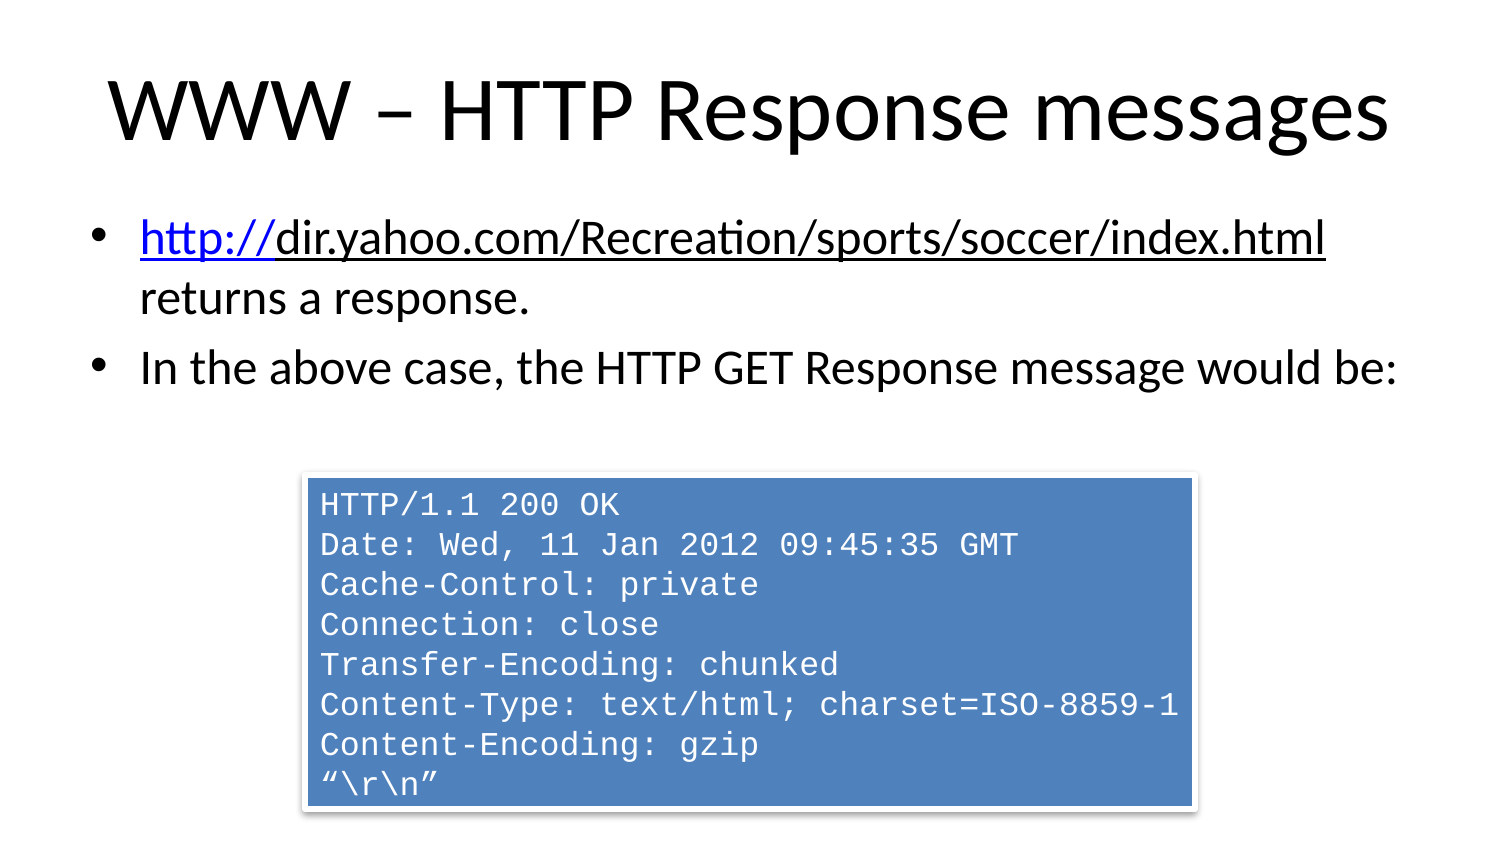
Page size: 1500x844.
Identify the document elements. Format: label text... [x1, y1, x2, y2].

list http://dir.yahoo.com/Recreation/sports/soccer/index.html returns a response. In the above case, the HTTP GET Response message would be: [75, 196, 1425, 449]
text_box HTTP/1.1 200 OK Date: Wed, 11 Jan 2012 09:45:35 GMT Cache-Control: private Connection: close Transfer-Encoding: chunked Content-Type: text/html; charset=ISO-8859-1 Content-Encoding: gzip “\r\n” [302, 472, 1198, 812]
title WWW – HTTP Response messages [75, 33, 1425, 175]
